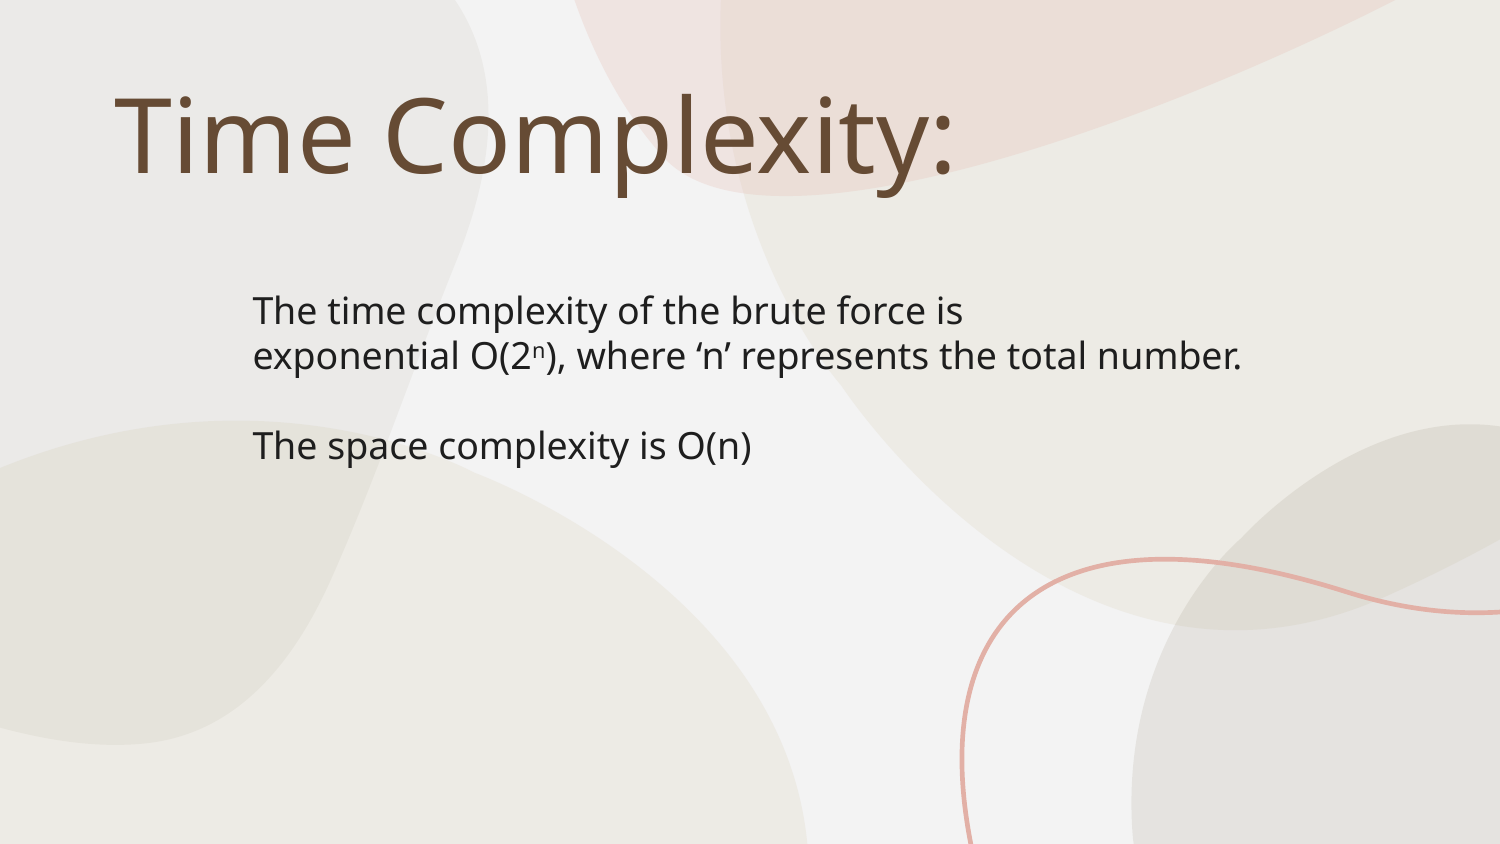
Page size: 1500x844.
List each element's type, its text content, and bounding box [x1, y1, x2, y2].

title Time Complexity: [99, 128, 1095, 210]
subtitle The time complexity of the brute force is exponential O(2n), where ‘n’ represents the total number. The space complexity is O(n) [237, 271, 1272, 554]
